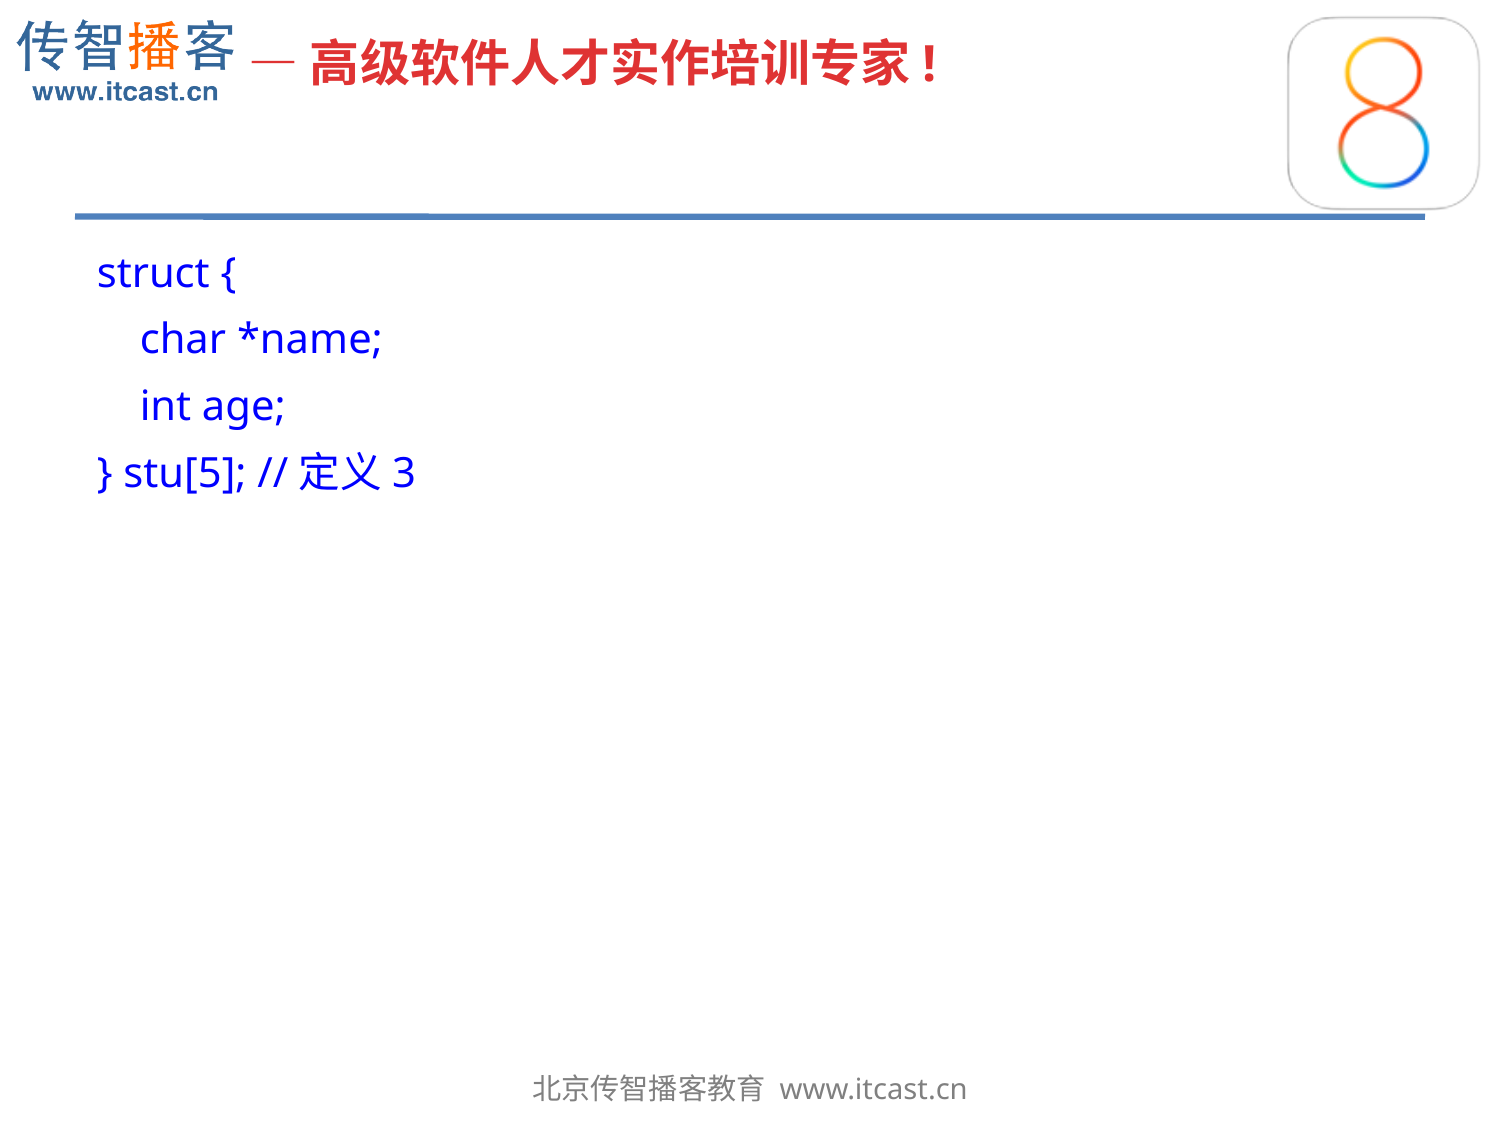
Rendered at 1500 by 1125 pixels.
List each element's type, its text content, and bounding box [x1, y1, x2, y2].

picture [16, 19, 234, 101]
picture [1270, 0, 1497, 227]
list struct { char *name; int age; } stu[5]; //定义3 [81, 237, 1416, 1005]
